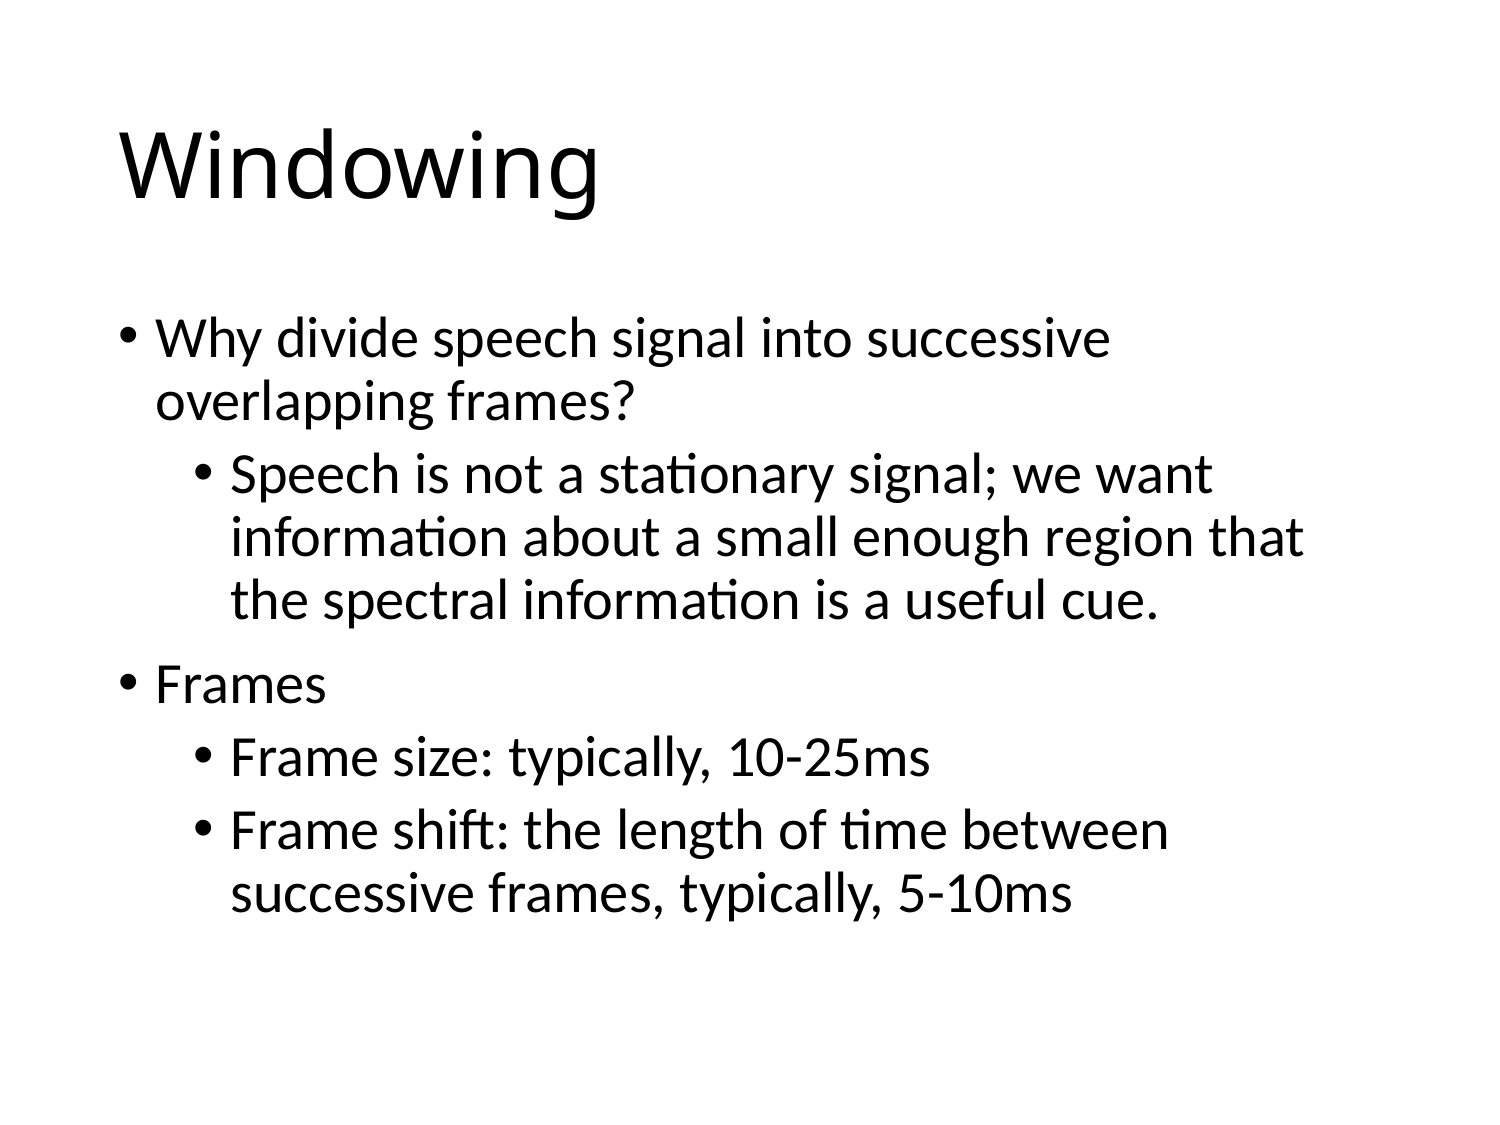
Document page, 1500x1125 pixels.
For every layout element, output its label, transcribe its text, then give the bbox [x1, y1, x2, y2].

list Why divide speech signal into successive overlapping frames? Speech is not a stationary signal; we want information about a small enough region that the spectral information is a useful cue. Frames Frame size: typically, 10-25ms Frame shift: the length of time between successive frames, typically, 5-10ms [103, 299, 1397, 1014]
title Windowing [103, 59, 1397, 278]
